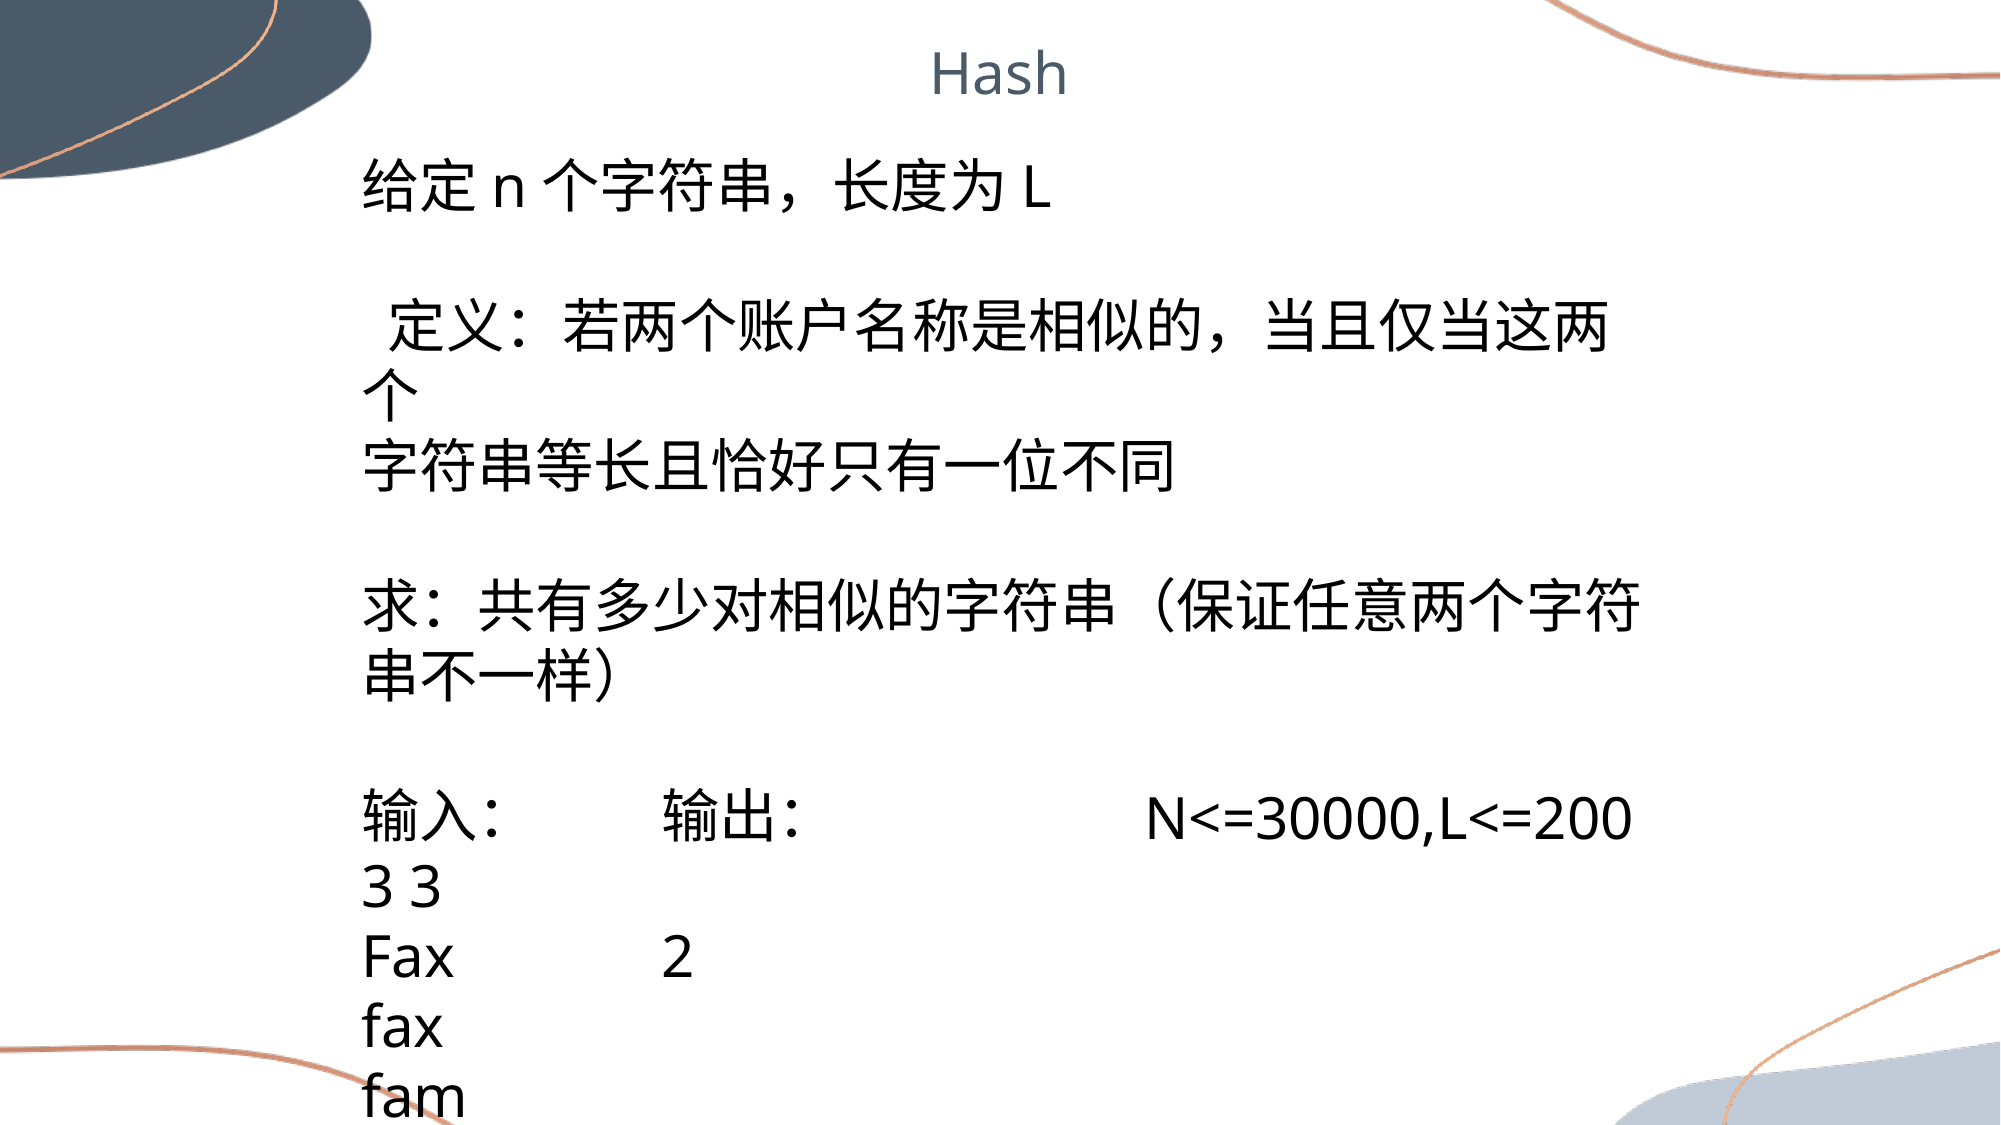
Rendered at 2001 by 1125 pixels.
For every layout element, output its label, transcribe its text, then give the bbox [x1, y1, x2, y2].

text_box [418, 829, 449, 890]
picture [0, 0, 372, 207]
picture [1522, 0, 2001, 107]
text_box Hash [914, 29, 1085, 114]
picture [1678, 918, 2001, 1125]
text_box N<=30000,L<=200 [1129, 773, 2000, 859]
text_box 给定n个字符串，长度为L 定义：若两个账户名称是相似的，当且仅当这两个 字符串等长且恰好只有一位不同 求：共有多少对相似的字符串（保证任意两个字符串不一样） 输入： 输出： 3 3 Fax 2 fax fam [346, 142, 1678, 1125]
picture [0, 1018, 346, 1125]
